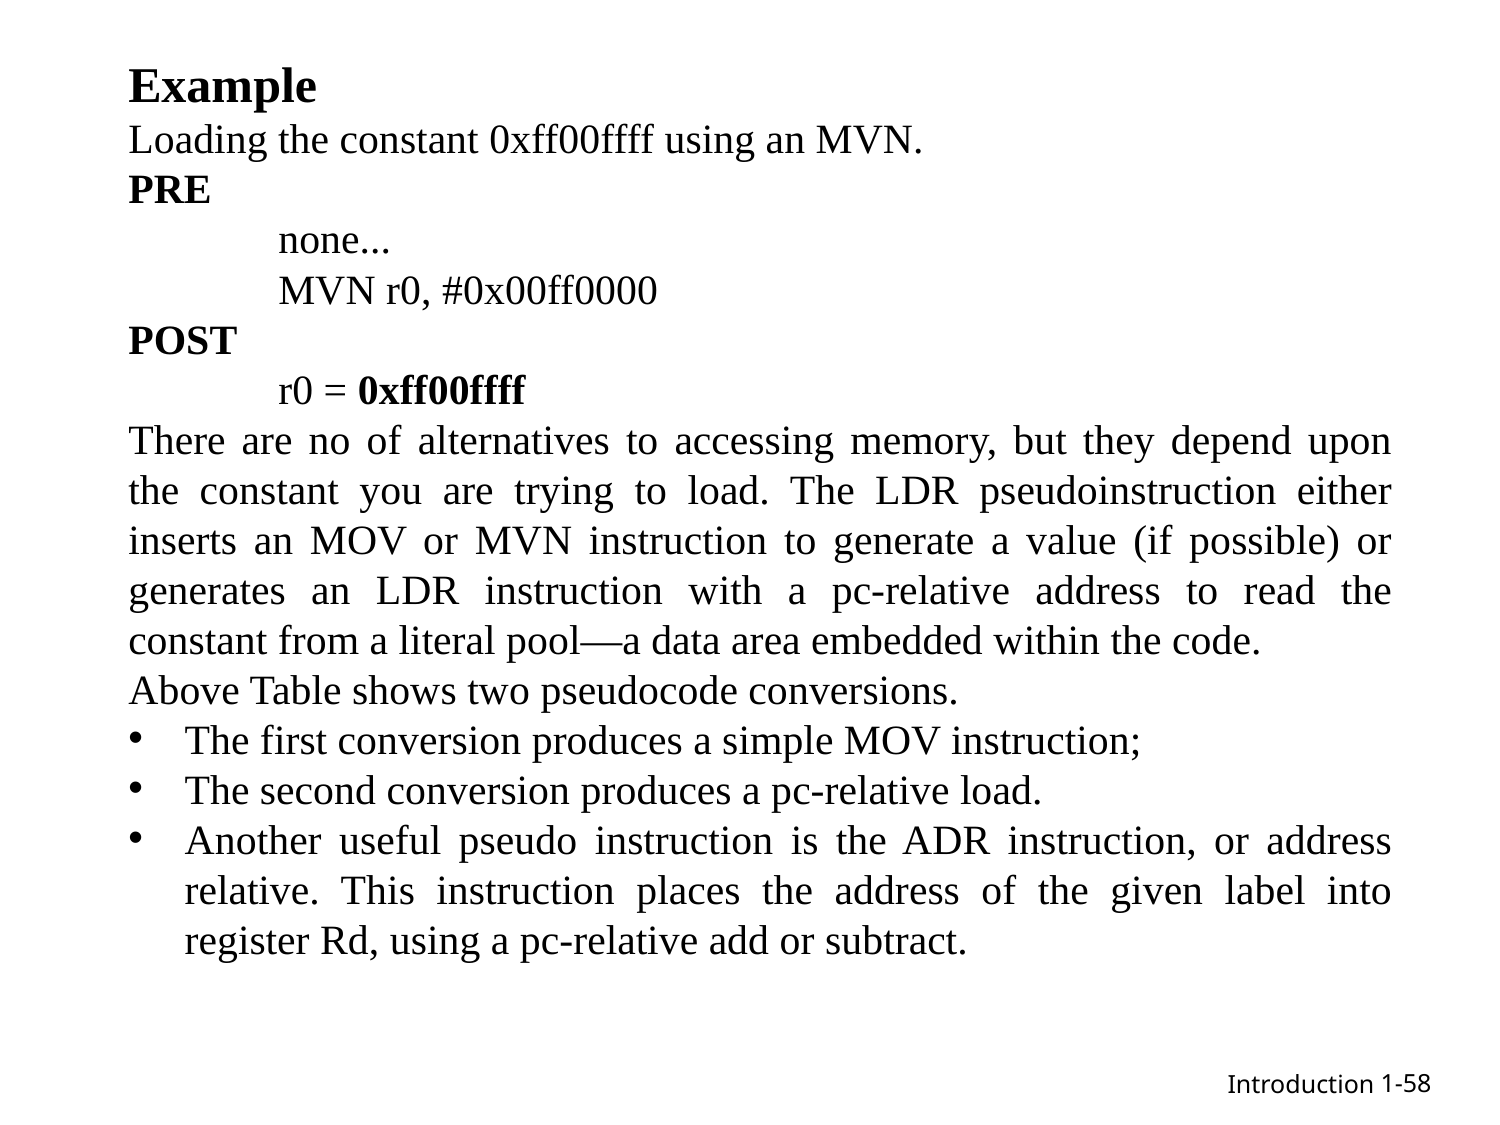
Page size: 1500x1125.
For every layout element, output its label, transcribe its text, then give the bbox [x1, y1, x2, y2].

footer Introduction [914, 1060, 1391, 1109]
slide_number 1-58 [1365, 1059, 1477, 1106]
text_box Example Loading the constant 0xff00ffff using an MVN. PRE none... MVN r0, #0x00ff0000 POST r0 = 0xff00ffff There are no of alternatives to accessing memory, but they depend upon the constant you are trying to load. The LDR pseudoinstruction either inserts an MOV or MVN instruction to generate a value (if possible) or generates an LDR instruction with a pc-relative address to read the constant from a literal pool—a data area embedded within the code. Above Table shows two pseudocode conversions. The first conversion produces a simple MOV instruction; The second conversion produces a pc-relative load. Another useful pseudo instruction is the ADR instruction, or address relative. This instruction places the address of the given label into register Rd, using a pc-relative add or subtract. [113, 44, 1408, 1021]
